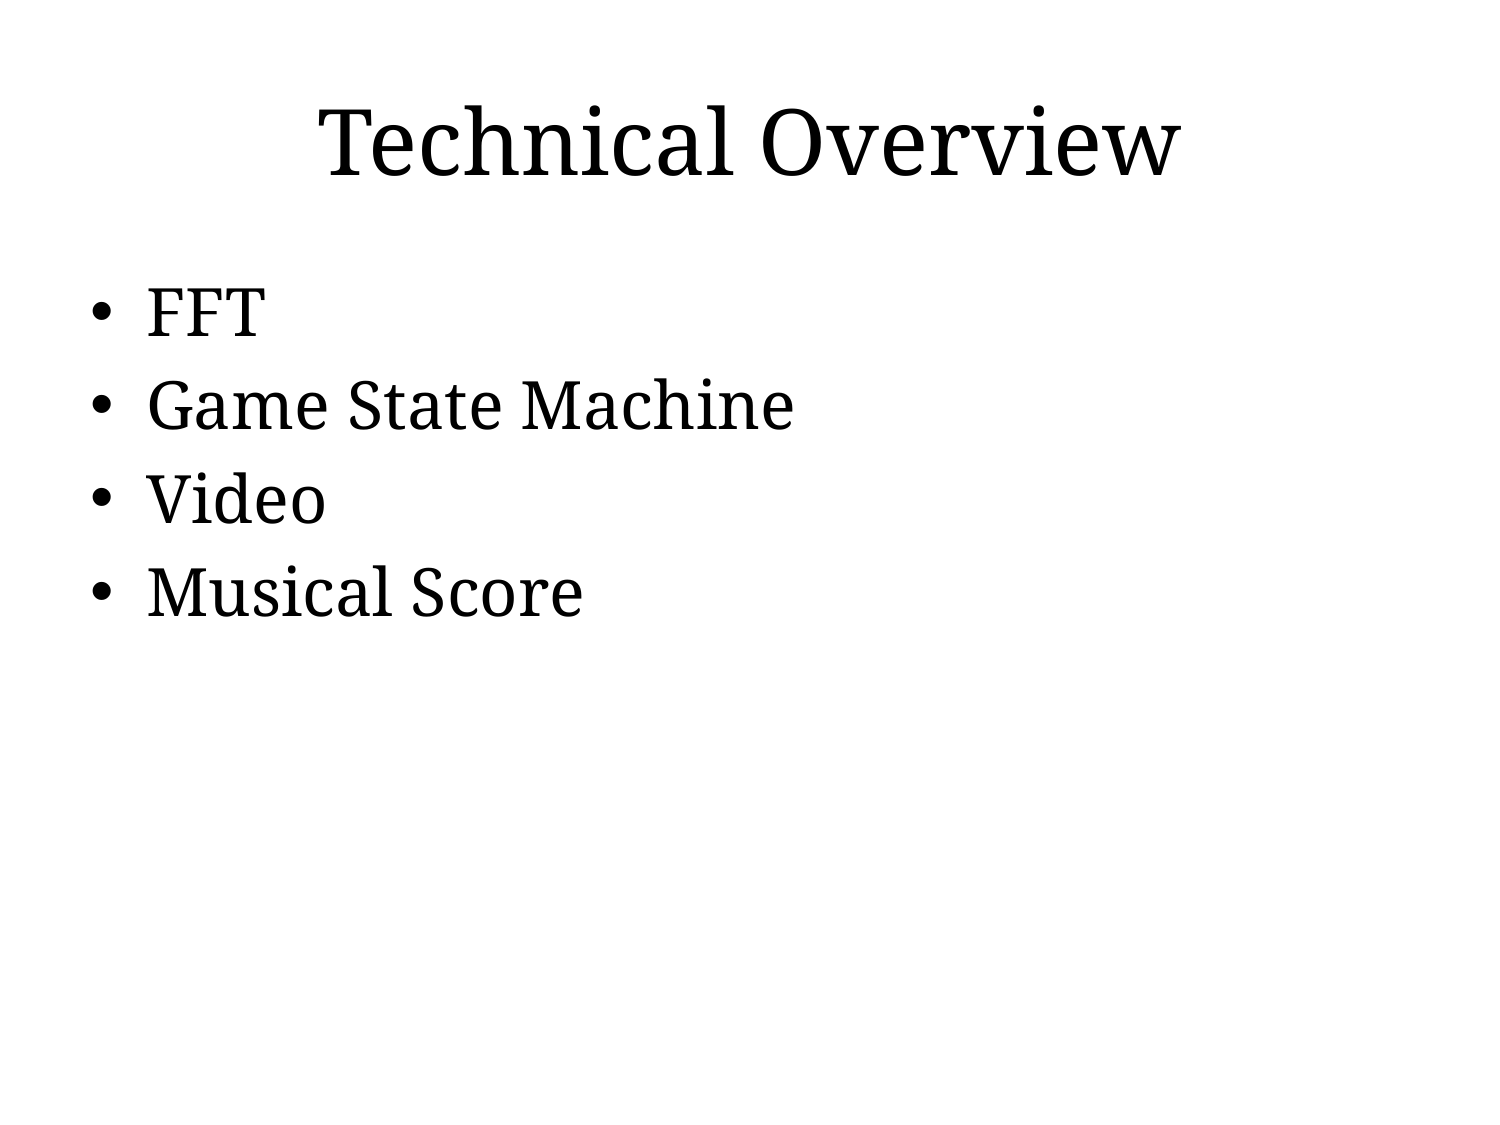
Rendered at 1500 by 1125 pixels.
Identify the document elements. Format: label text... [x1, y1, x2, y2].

list FFT Game State Machine Video Musical Score [75, 262, 1425, 1005]
title Technical Overview [75, 45, 1425, 233]
